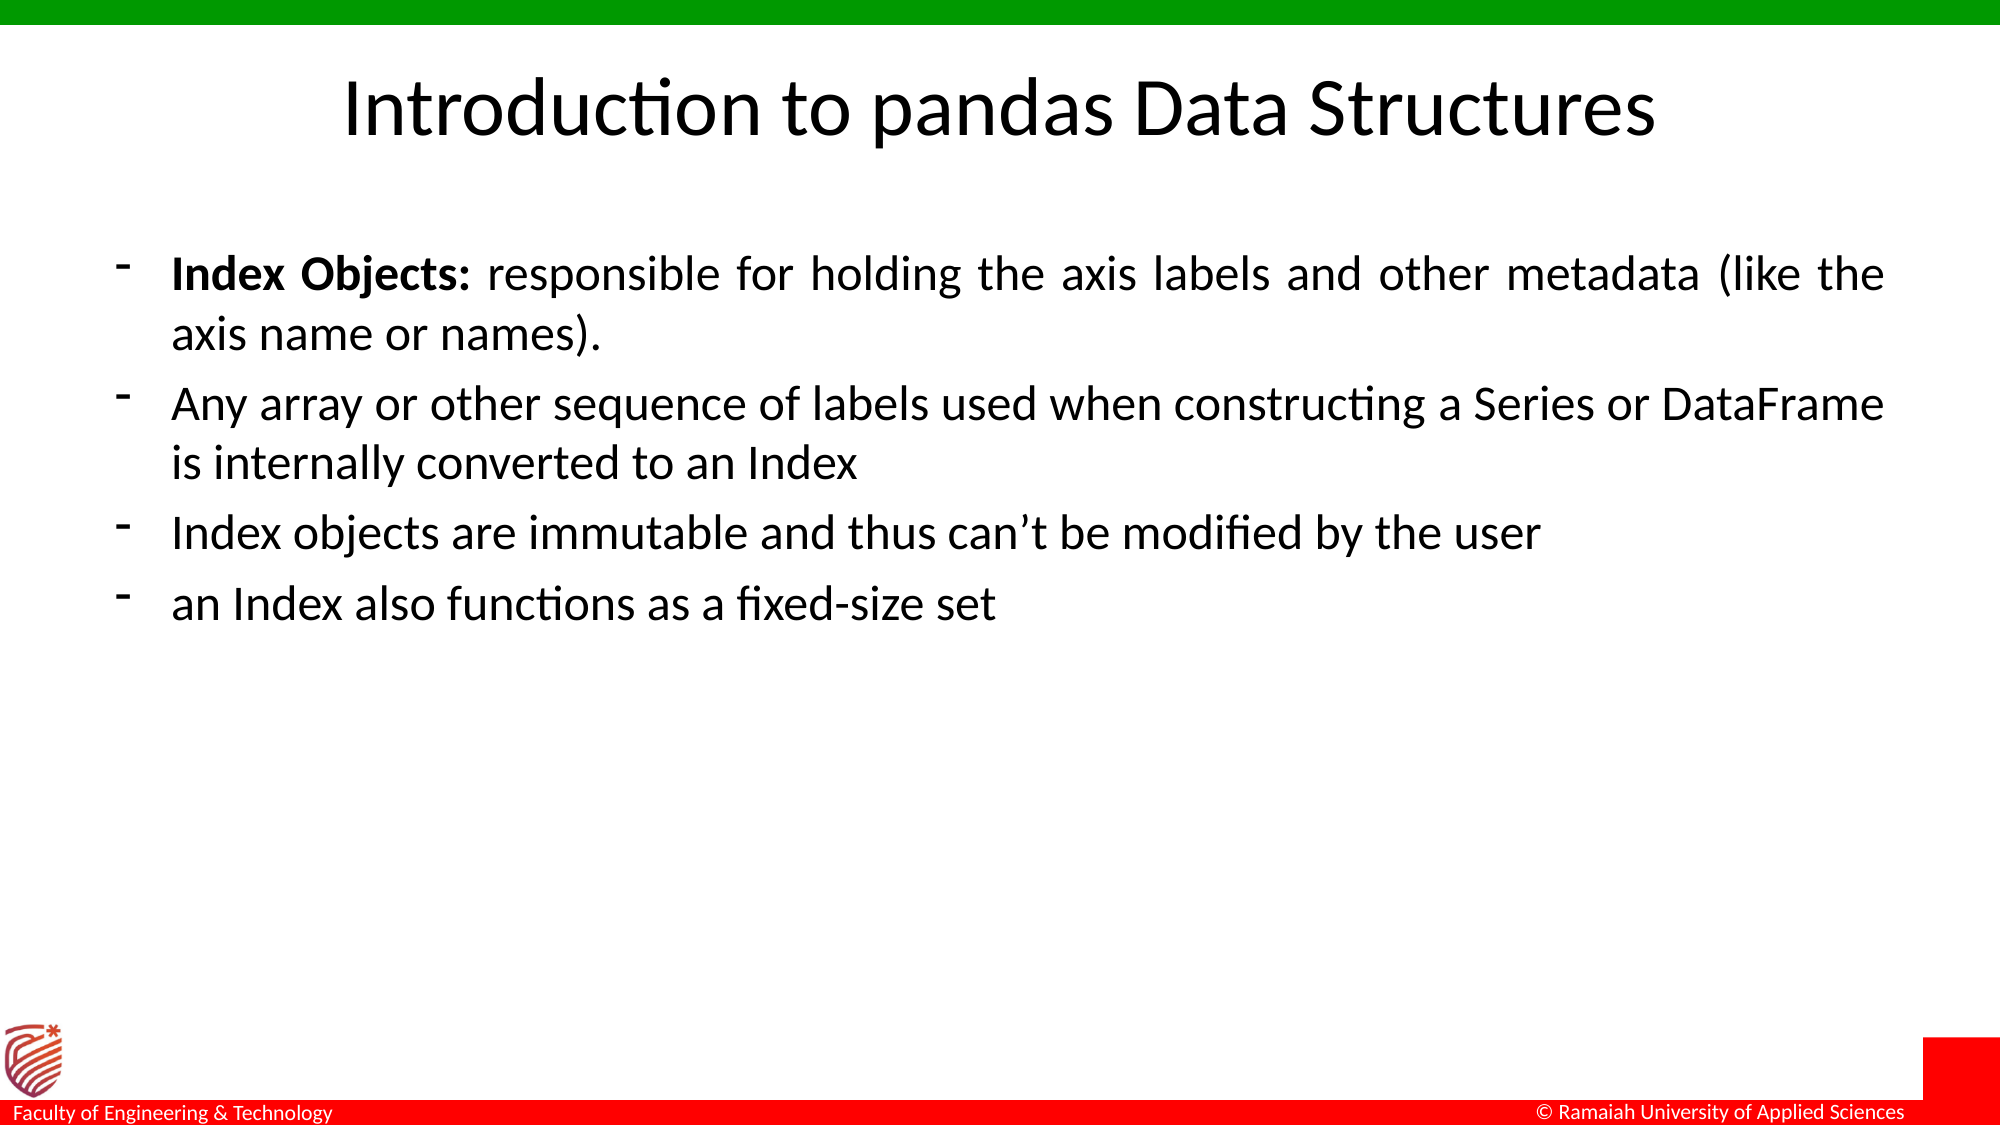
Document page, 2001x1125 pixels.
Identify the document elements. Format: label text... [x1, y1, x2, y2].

title Introduction to pandas Data Structures [99, 45, 1900, 232]
list Index Objects: responsible for holding the axis labels and other metadata (like the axis name or names). Any array or other sequence of labels used when constructing a Series or DataFrame is internally converted to an Index Index objects are immutable and thus can’t be modified by the user an Index also functions as a fixed-size set [99, 232, 1900, 1005]
picture [0, 1013, 69, 1100]
